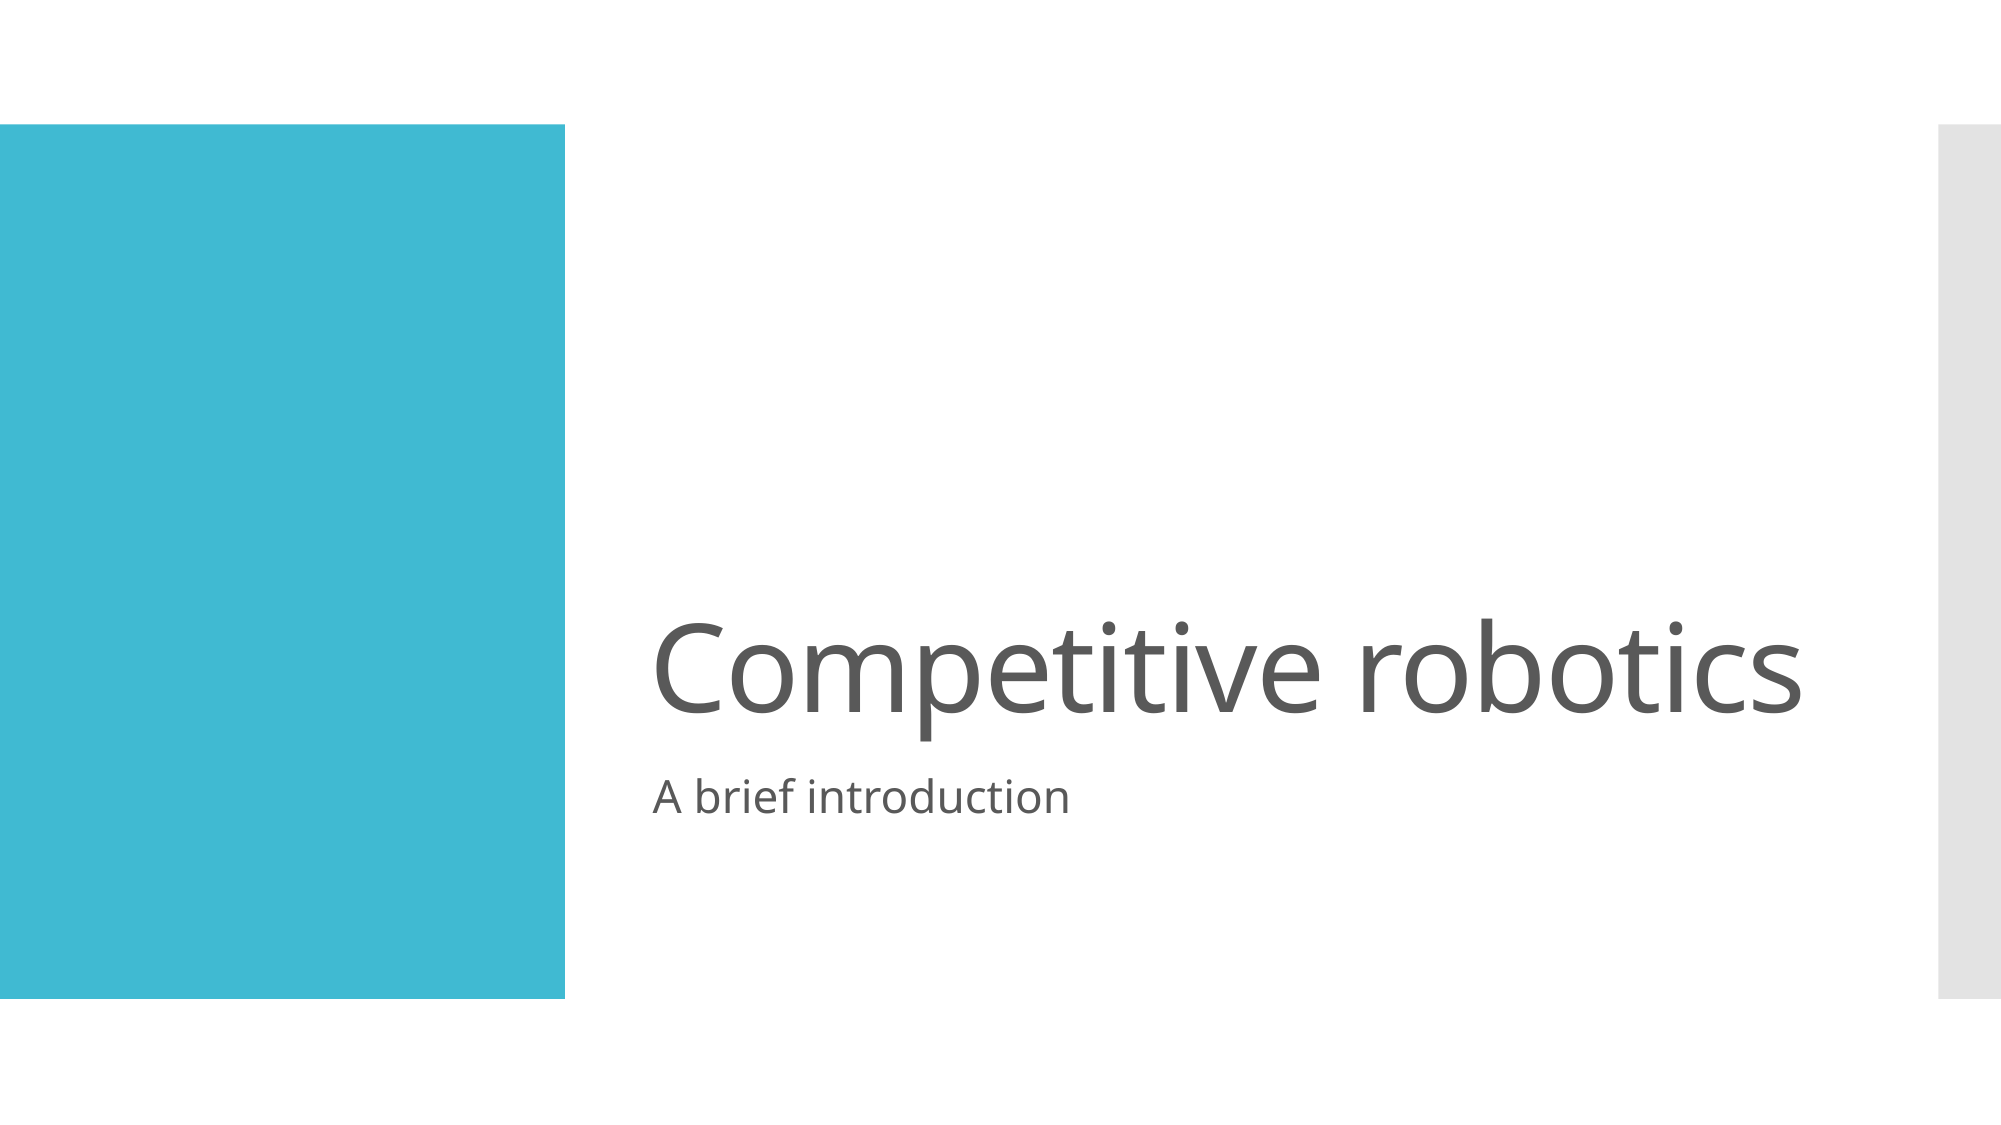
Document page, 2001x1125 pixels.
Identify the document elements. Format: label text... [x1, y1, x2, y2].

list A brief introduction [637, 766, 1838, 917]
title Competitive robotics [634, 213, 1835, 747]
